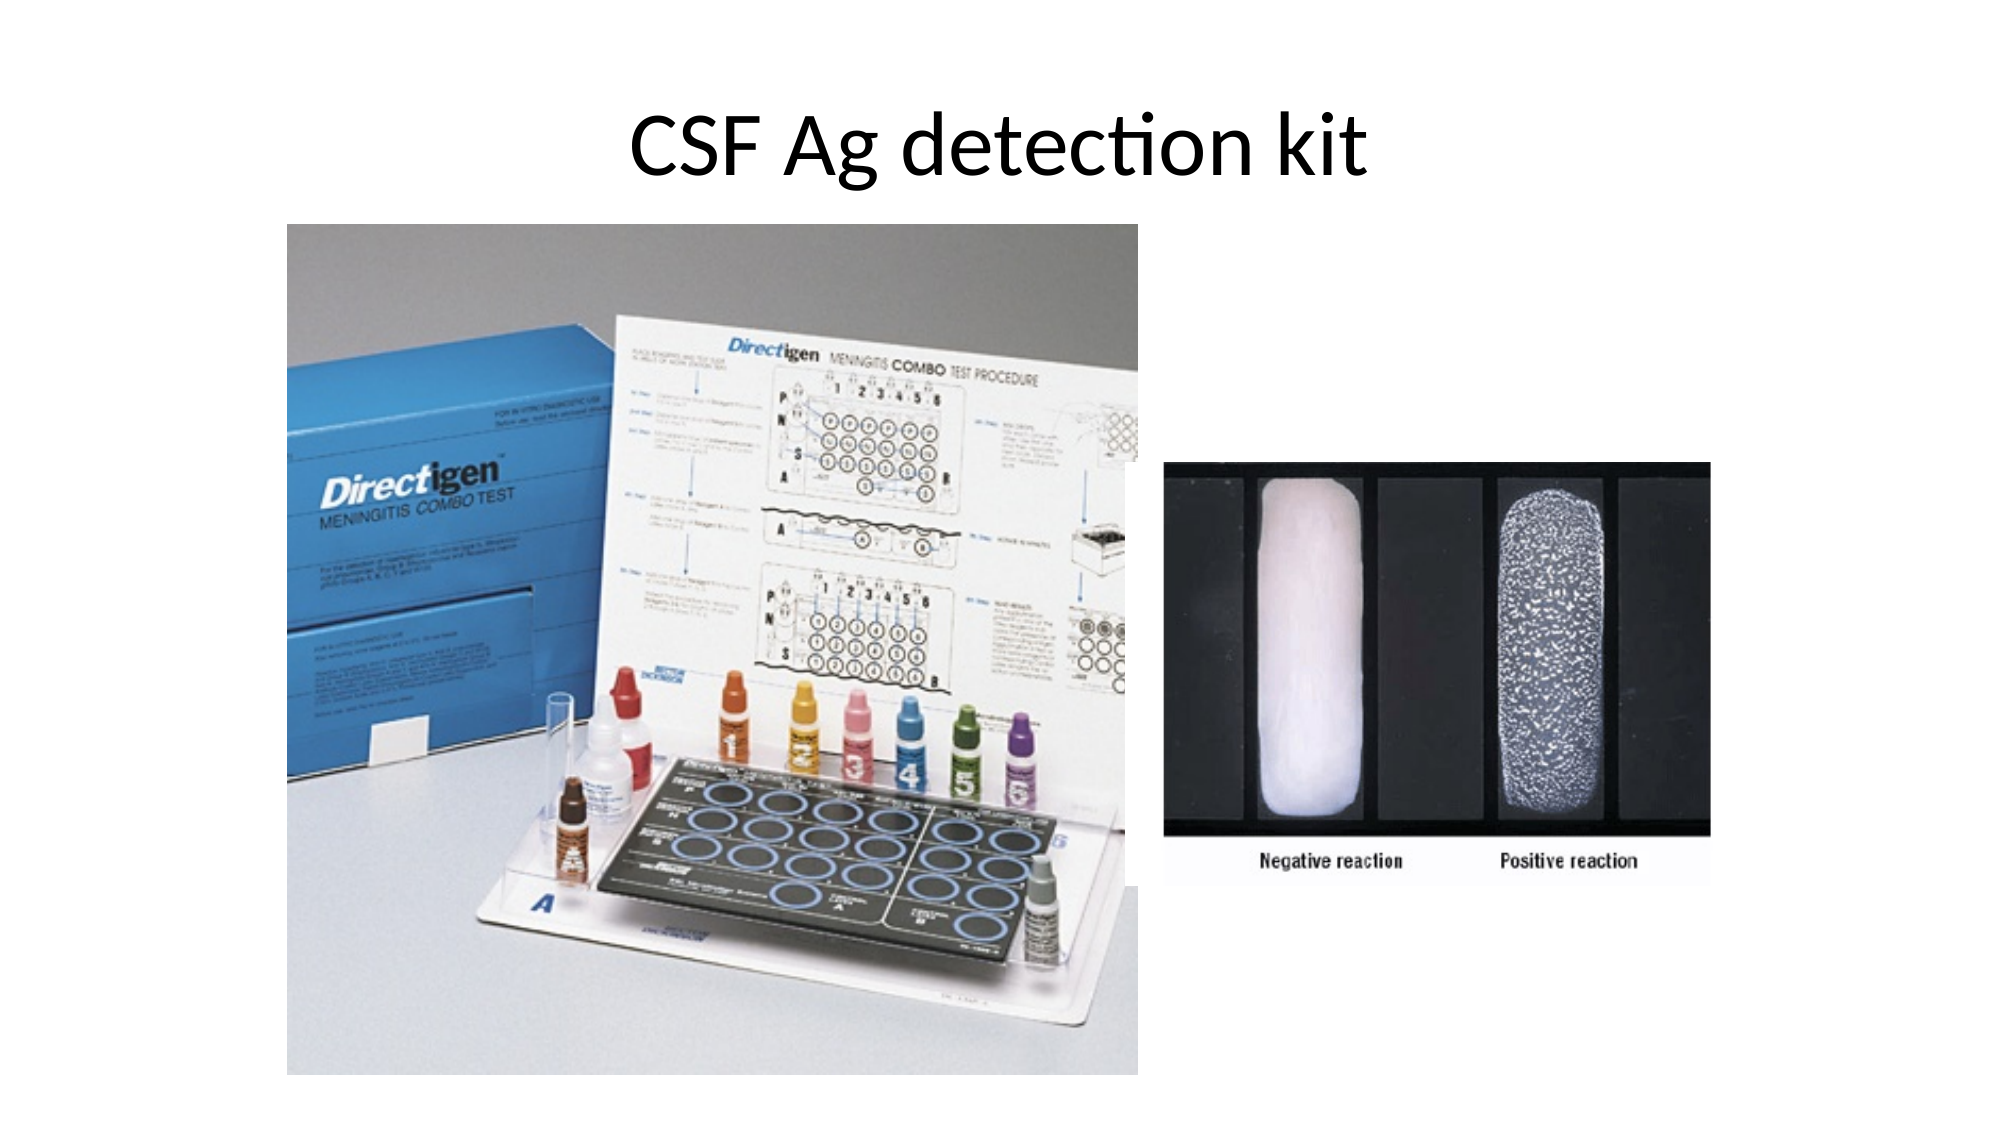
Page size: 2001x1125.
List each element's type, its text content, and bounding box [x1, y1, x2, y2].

title CSF Ag detection kit [99, 44, 1901, 233]
picture [287, 224, 1751, 1076]
